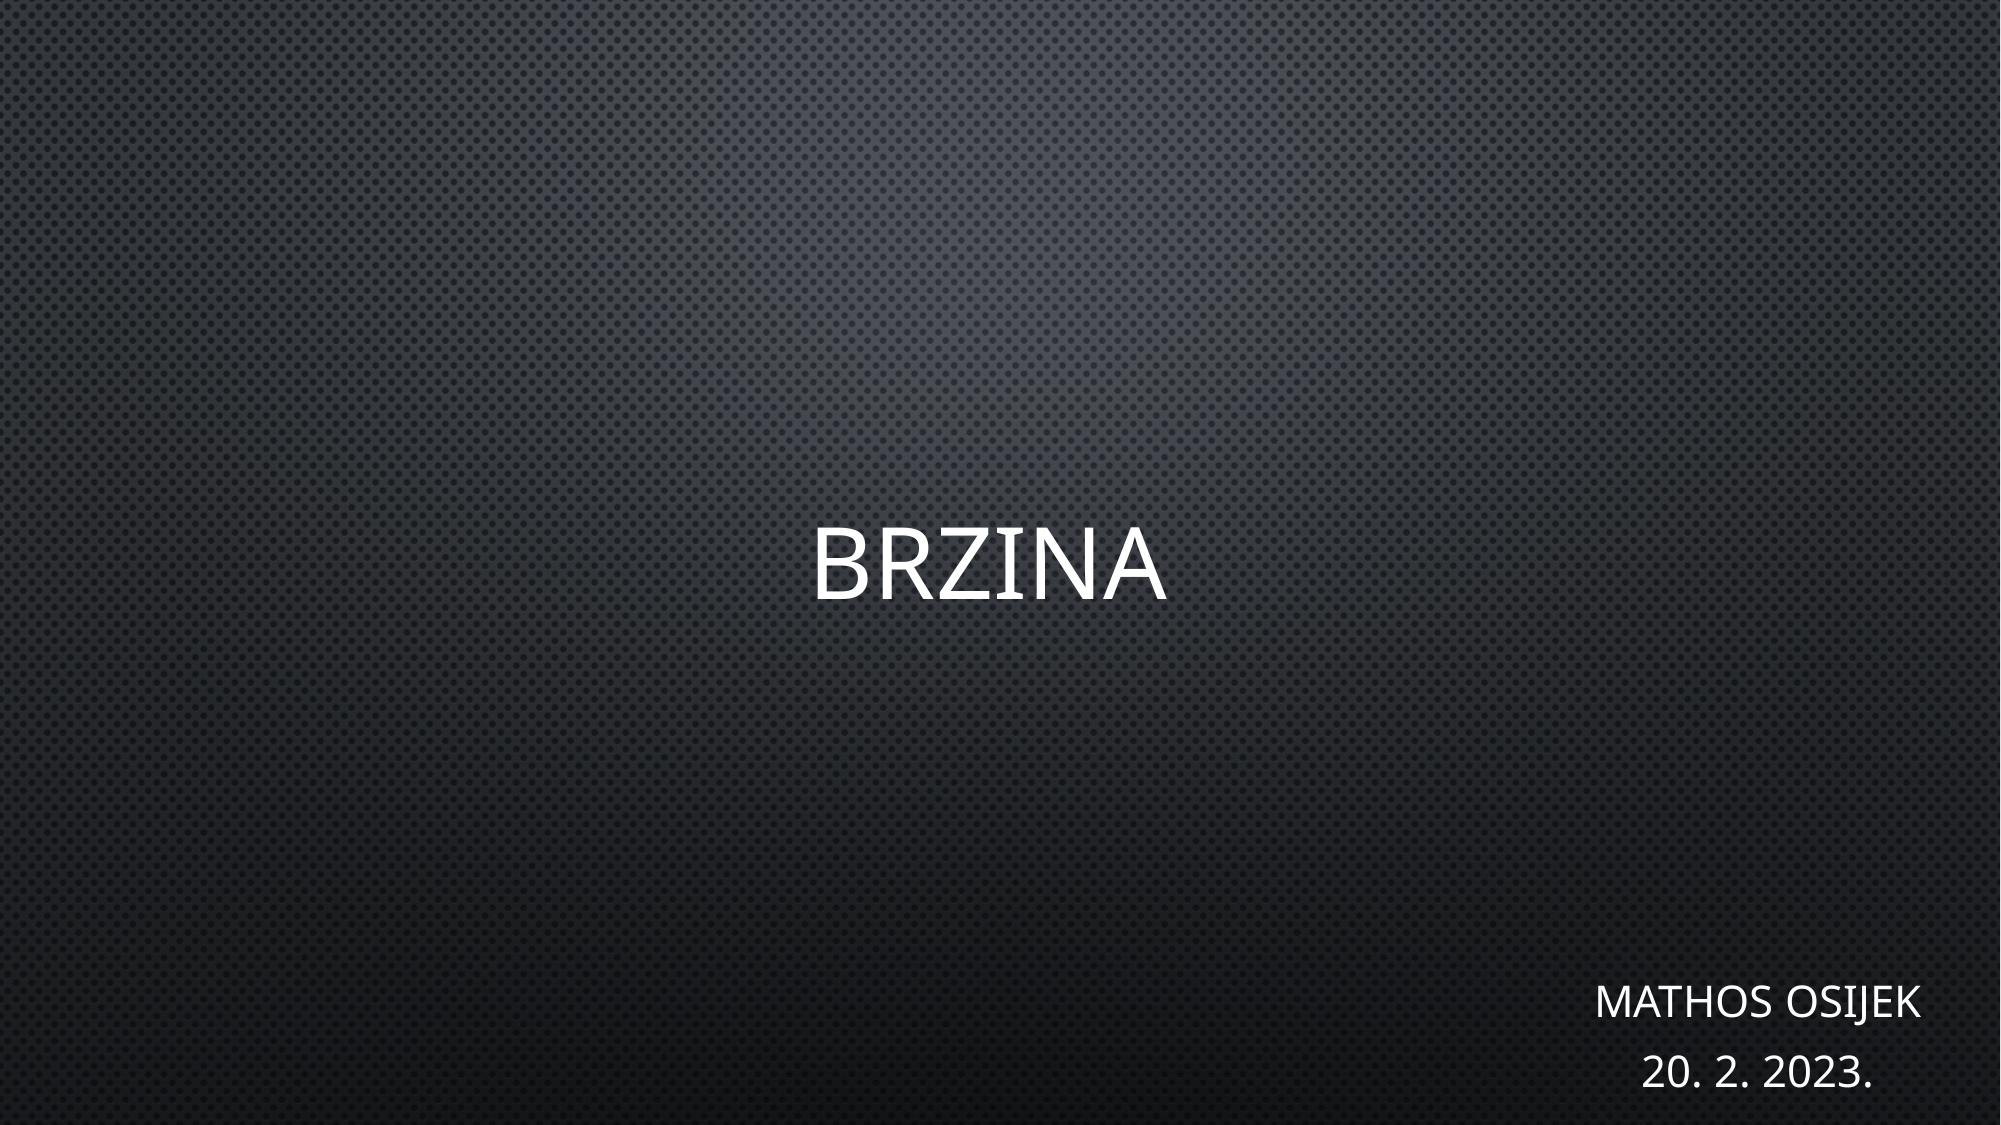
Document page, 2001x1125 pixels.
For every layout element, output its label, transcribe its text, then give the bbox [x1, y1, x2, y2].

subtitle 20. 2. 2023. [1301, 1036, 2000, 1106]
text_box Mathos Osijek [1301, 965, 2000, 1036]
title BRZINA [266, 99, 1711, 627]
